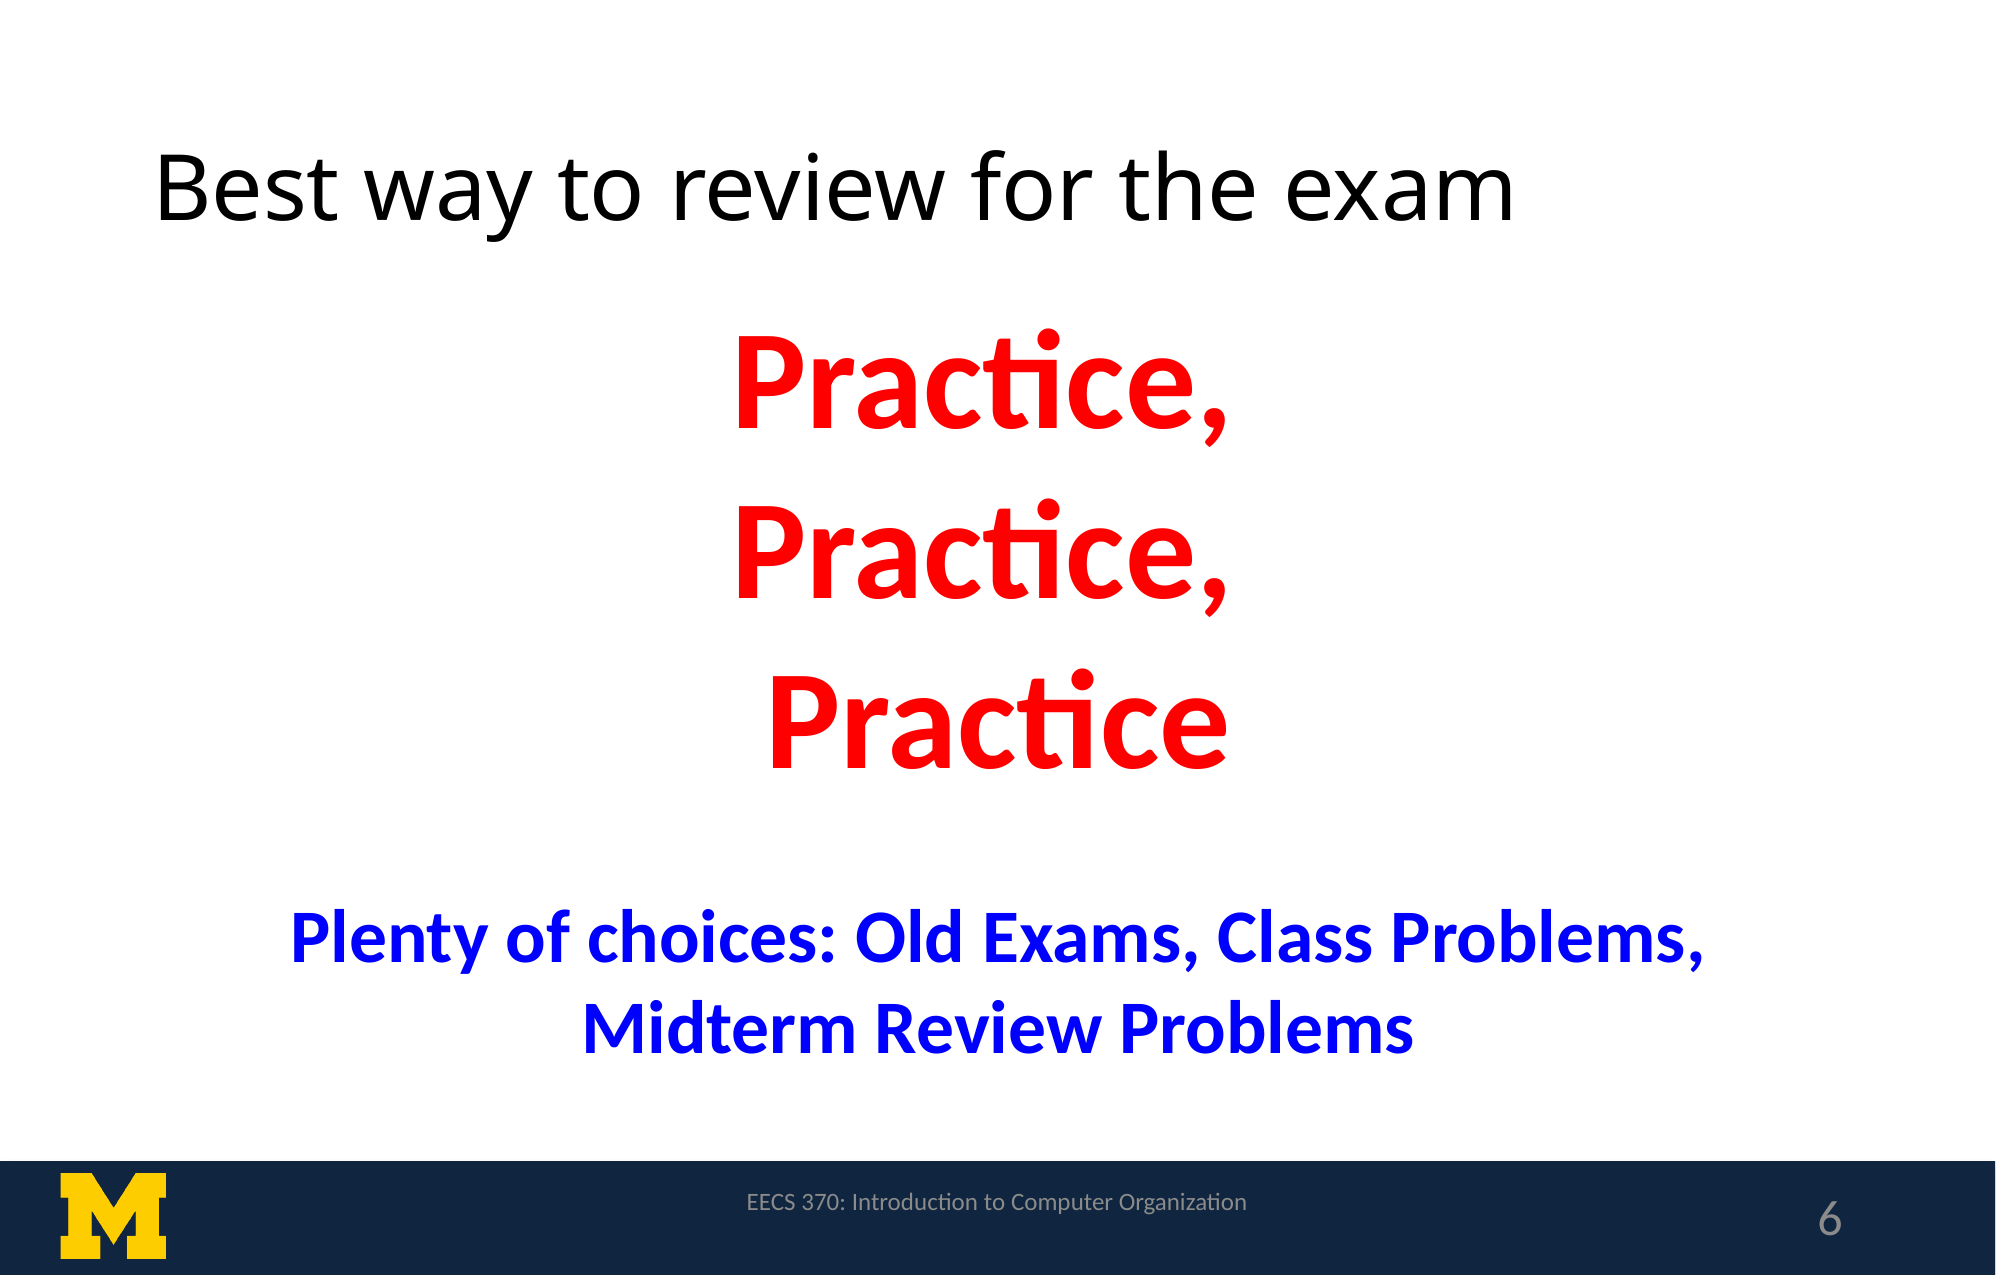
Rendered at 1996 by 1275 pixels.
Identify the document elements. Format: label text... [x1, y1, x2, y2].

footer EECS 370: Introduction to Computer Organization [660, 1181, 1335, 1250]
slide_number 6 [1408, 1181, 1858, 1250]
title Best way to review for the exam [137, 67, 1858, 315]
text_box Practice, Practice, Practice Plenty of choices: Old Exams, Class Problems, Midterm Review Problems [254, 524, 1742, 1077]
